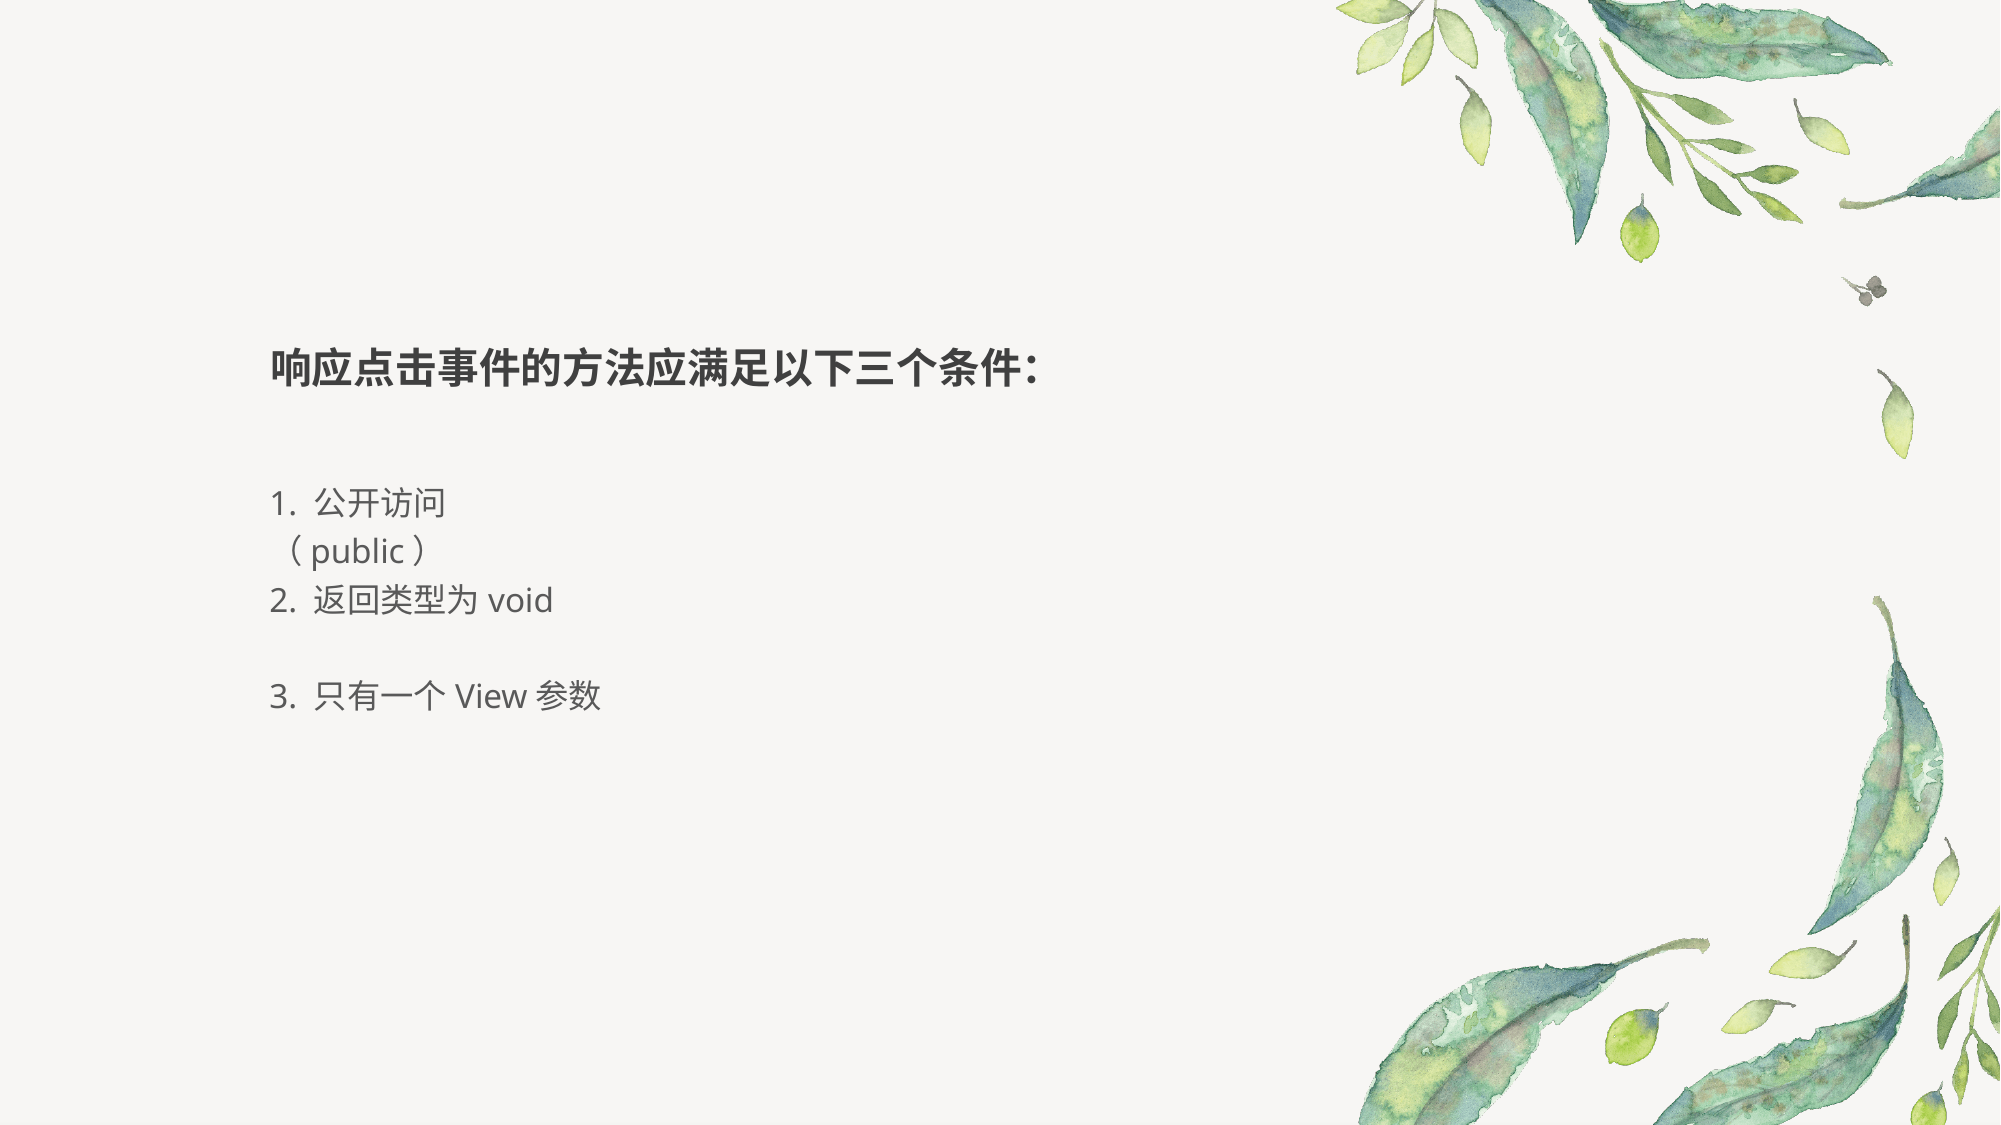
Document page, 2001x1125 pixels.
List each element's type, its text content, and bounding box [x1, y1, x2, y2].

text_box 1. 公开访问（public） [254, 467, 629, 563]
text_box 3. 只有一个View参数 [254, 660, 629, 723]
picture [0, 0, 2001, 1125]
text_box 2. 返回类型为void [254, 563, 629, 627]
text_box 响应点击事件的方法应满足以下三个条件： [254, 334, 1038, 400]
